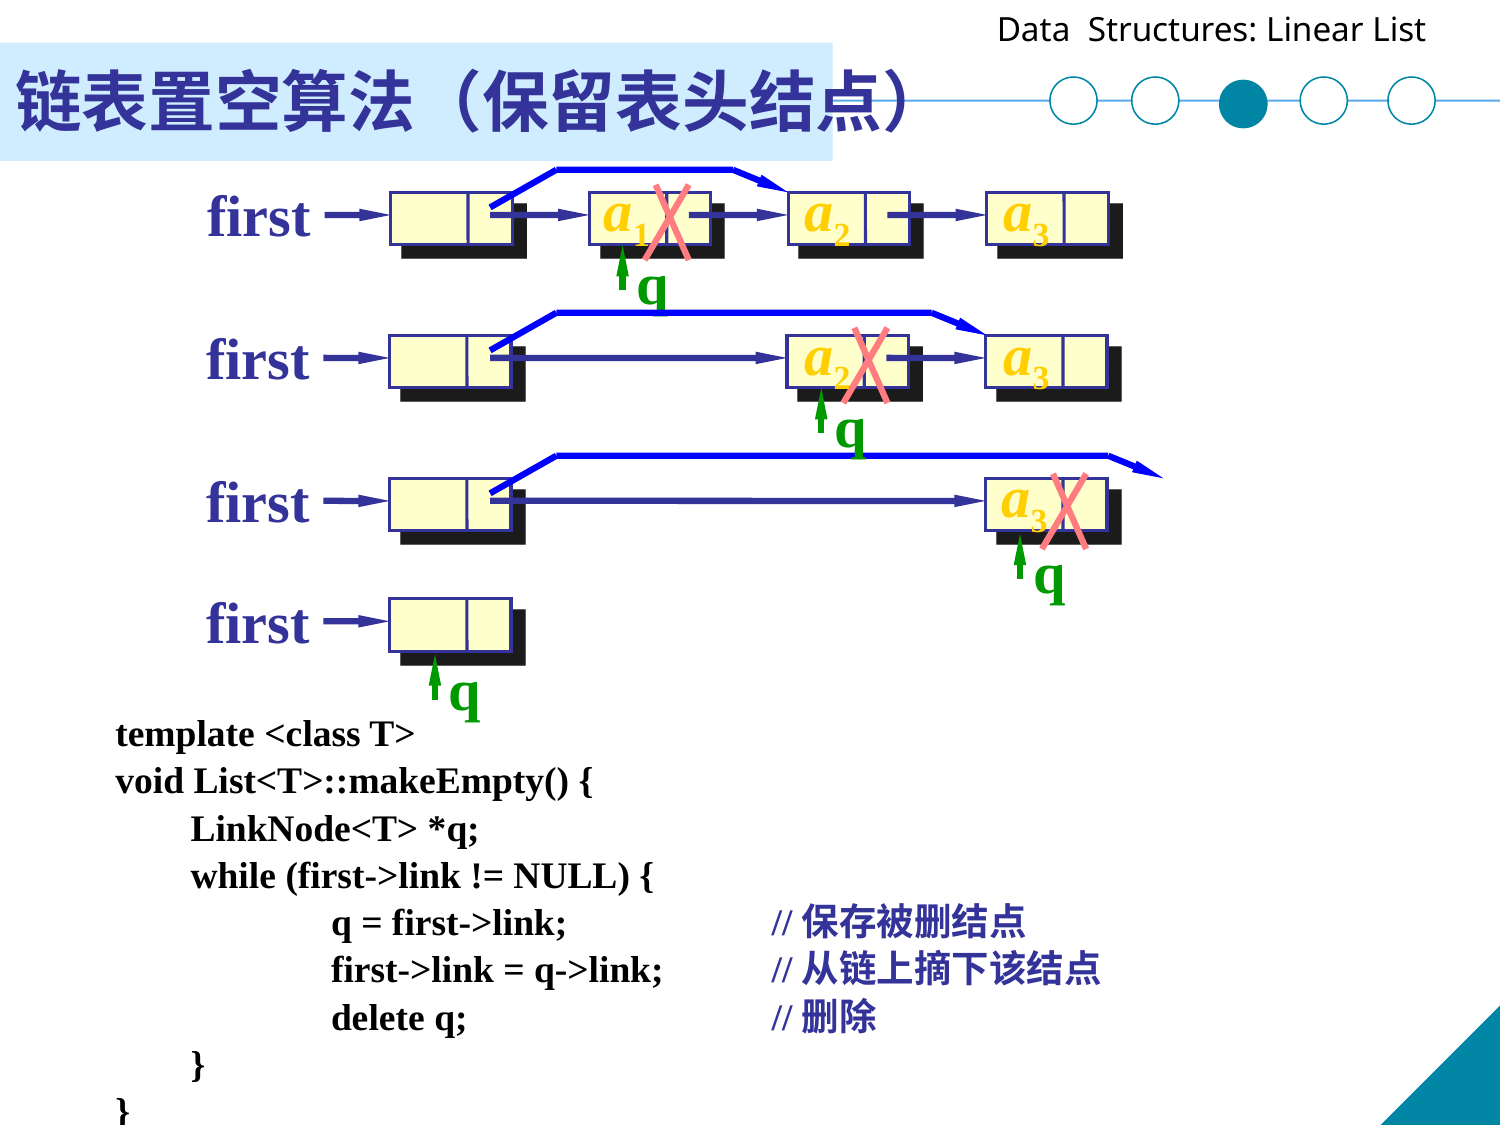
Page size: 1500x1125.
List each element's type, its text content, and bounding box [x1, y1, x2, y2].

list template <class T> void List<T>::makeEmpty() { LinkNode<T> *q; while (first->link != NULL) { q = first->link; //保存被删结点 first->link = q->link; //从链上摘下该结点 delete q; //删除 } } [100, 699, 1413, 1111]
text_box [1219, 80, 1267, 128]
title 链表置空算法（保留表头结点） [0, 6, 1350, 148]
text_box [1388, 77, 1436, 125]
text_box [185, 169, 1164, 700]
text_box [1131, 77, 1179, 125]
text_box [1049, 77, 1098, 125]
text_box [1300, 77, 1348, 125]
text_box q [433, 700, 497, 730]
